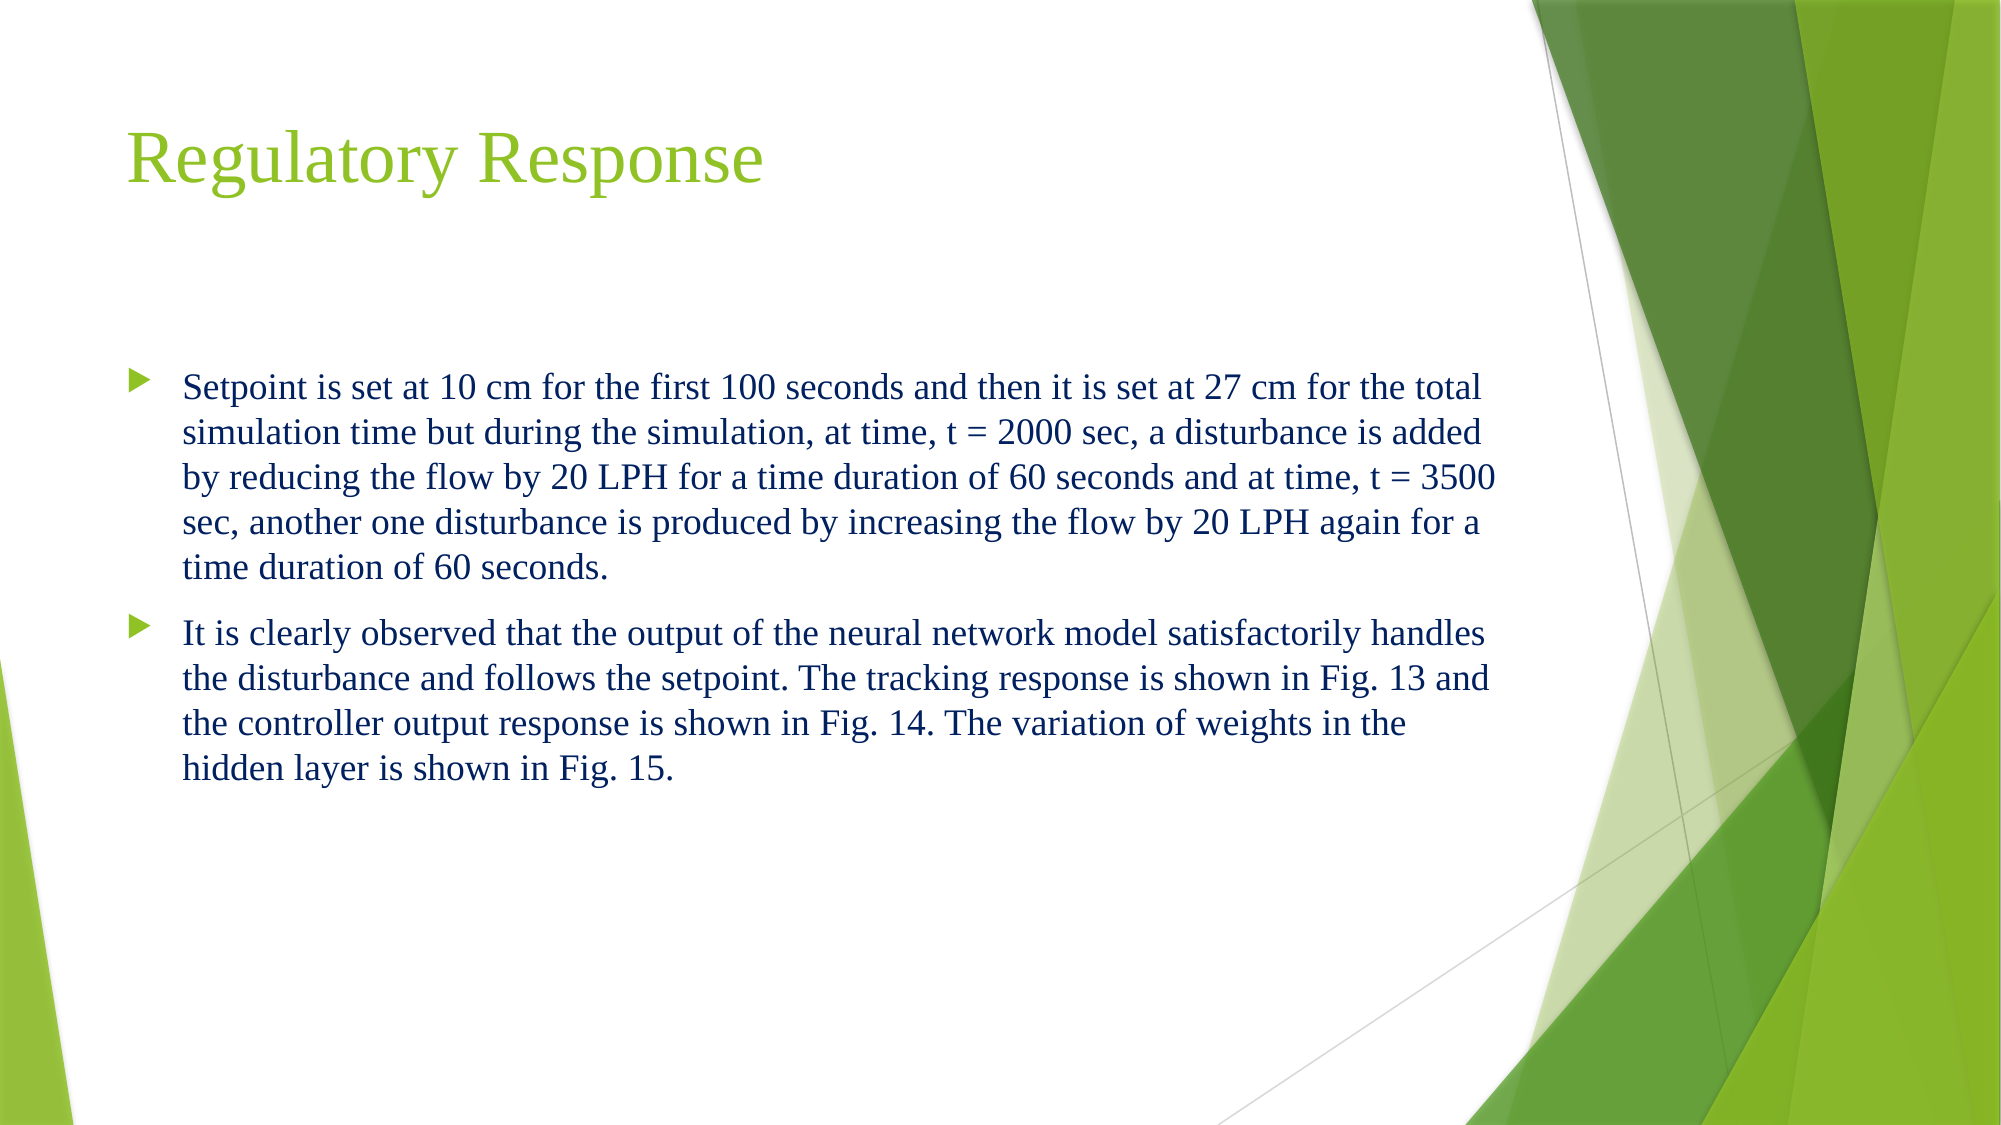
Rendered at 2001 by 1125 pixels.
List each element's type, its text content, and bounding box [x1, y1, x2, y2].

list Setpoint is set at 10 cm for the first 100 seconds and then it is set at 27 cm for the total simulation time but during the simulation, at time, t = 2000 sec, a disturbance is added by reducing the flow by 20 LPH for a time duration of 60 seconds and at time, t = 3500 sec, another one disturbance is produced by increasing the flow by 20 LPH again for a time duration of 60 seconds. It is clearly observed that the output of the neural network model satisfactorily handles the disturbance and follows the setpoint. The tracking response is shown in Fig. 13 and the controller output response is shown in Fig. 14. The variation of weights in the hidden layer is shown in Fig. 15. [111, 354, 1522, 992]
title Regulatory Response [111, 99, 1522, 317]
